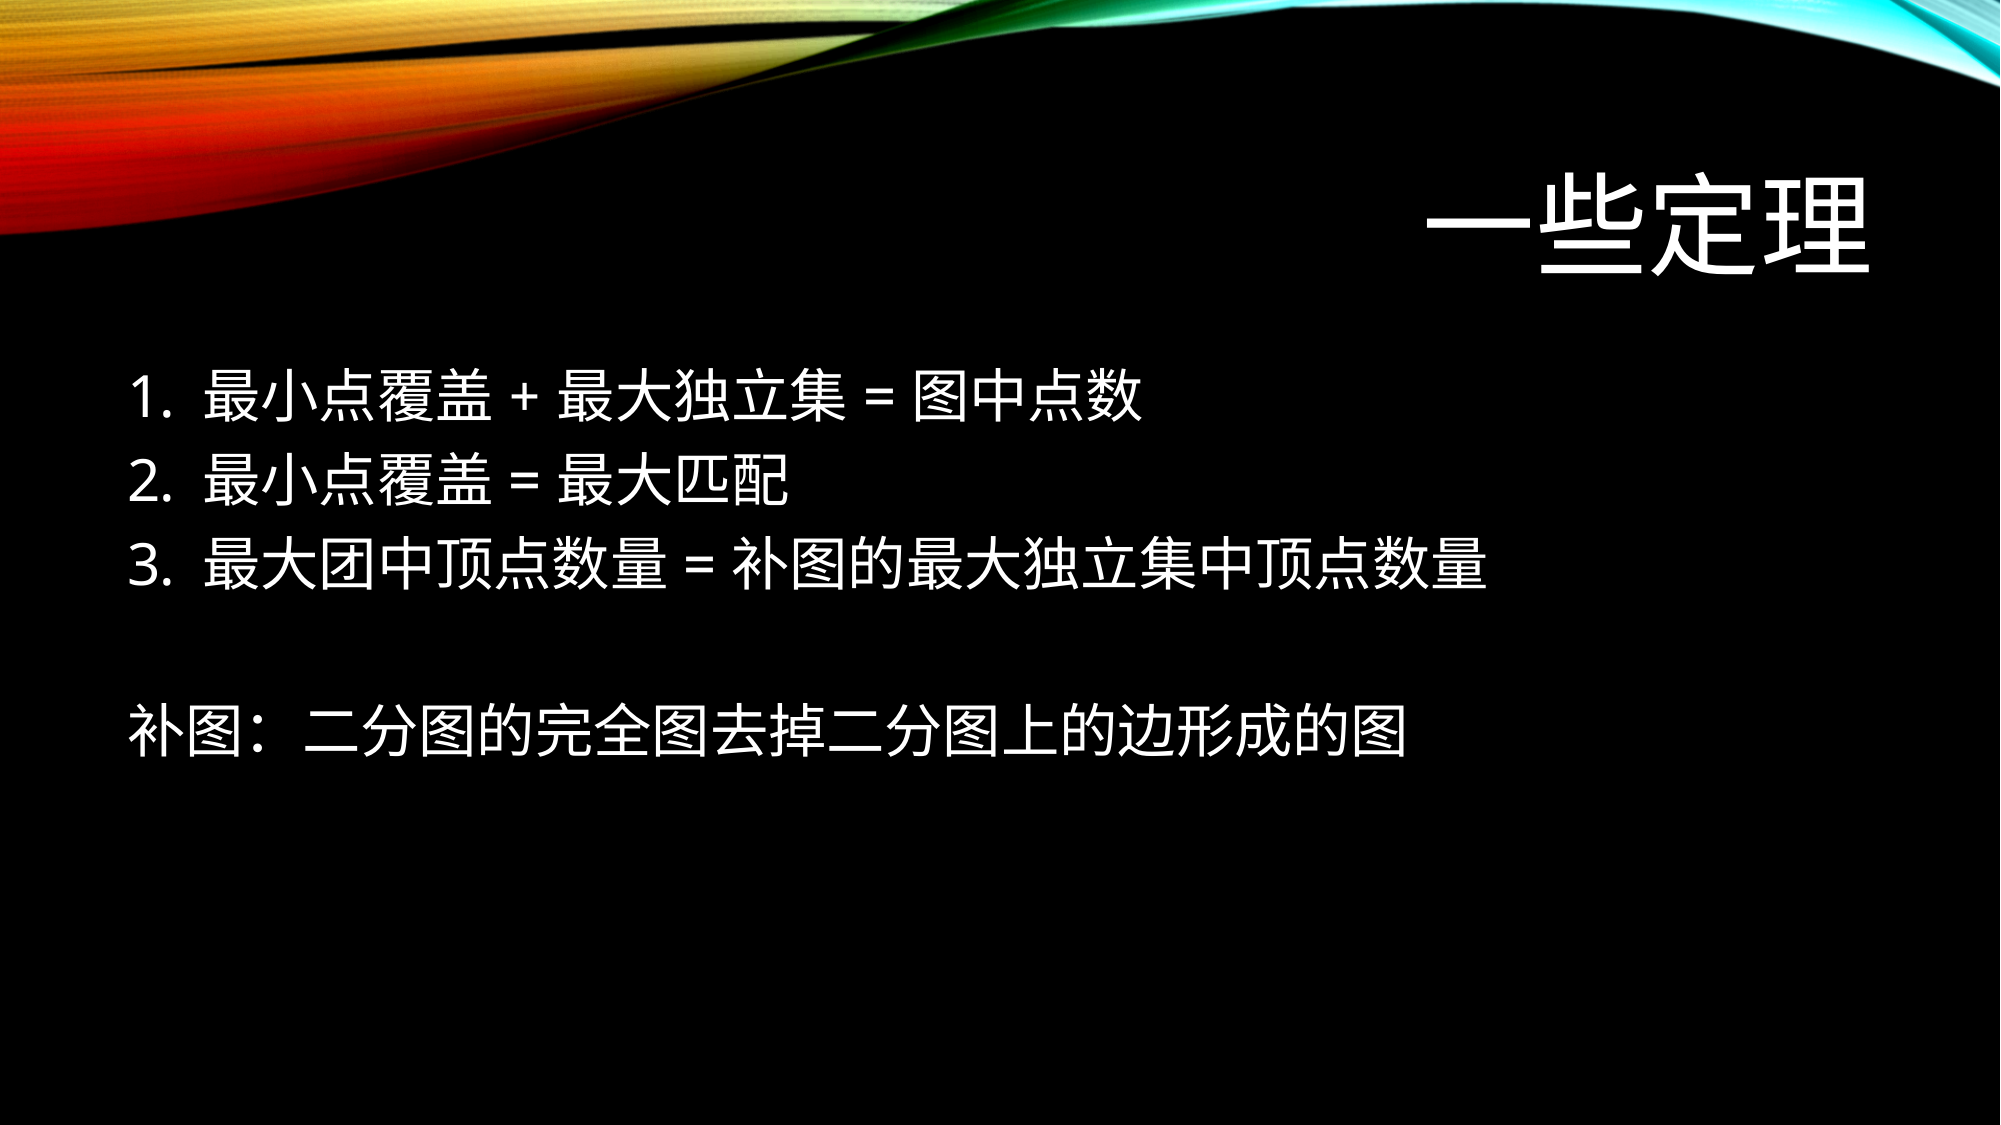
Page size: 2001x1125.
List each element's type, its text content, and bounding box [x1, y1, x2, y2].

picture [0, 0, 2000, 237]
title 一些定理 [474, 125, 1888, 338]
list 最小点覆盖+最大独立集=图中点数 最小点覆盖=最大匹配 最大团中顶点数量=补图的最大独立集中顶点数量 补图：二分图的完全图去掉二分图上的边形成的图 [112, 360, 1888, 1021]
